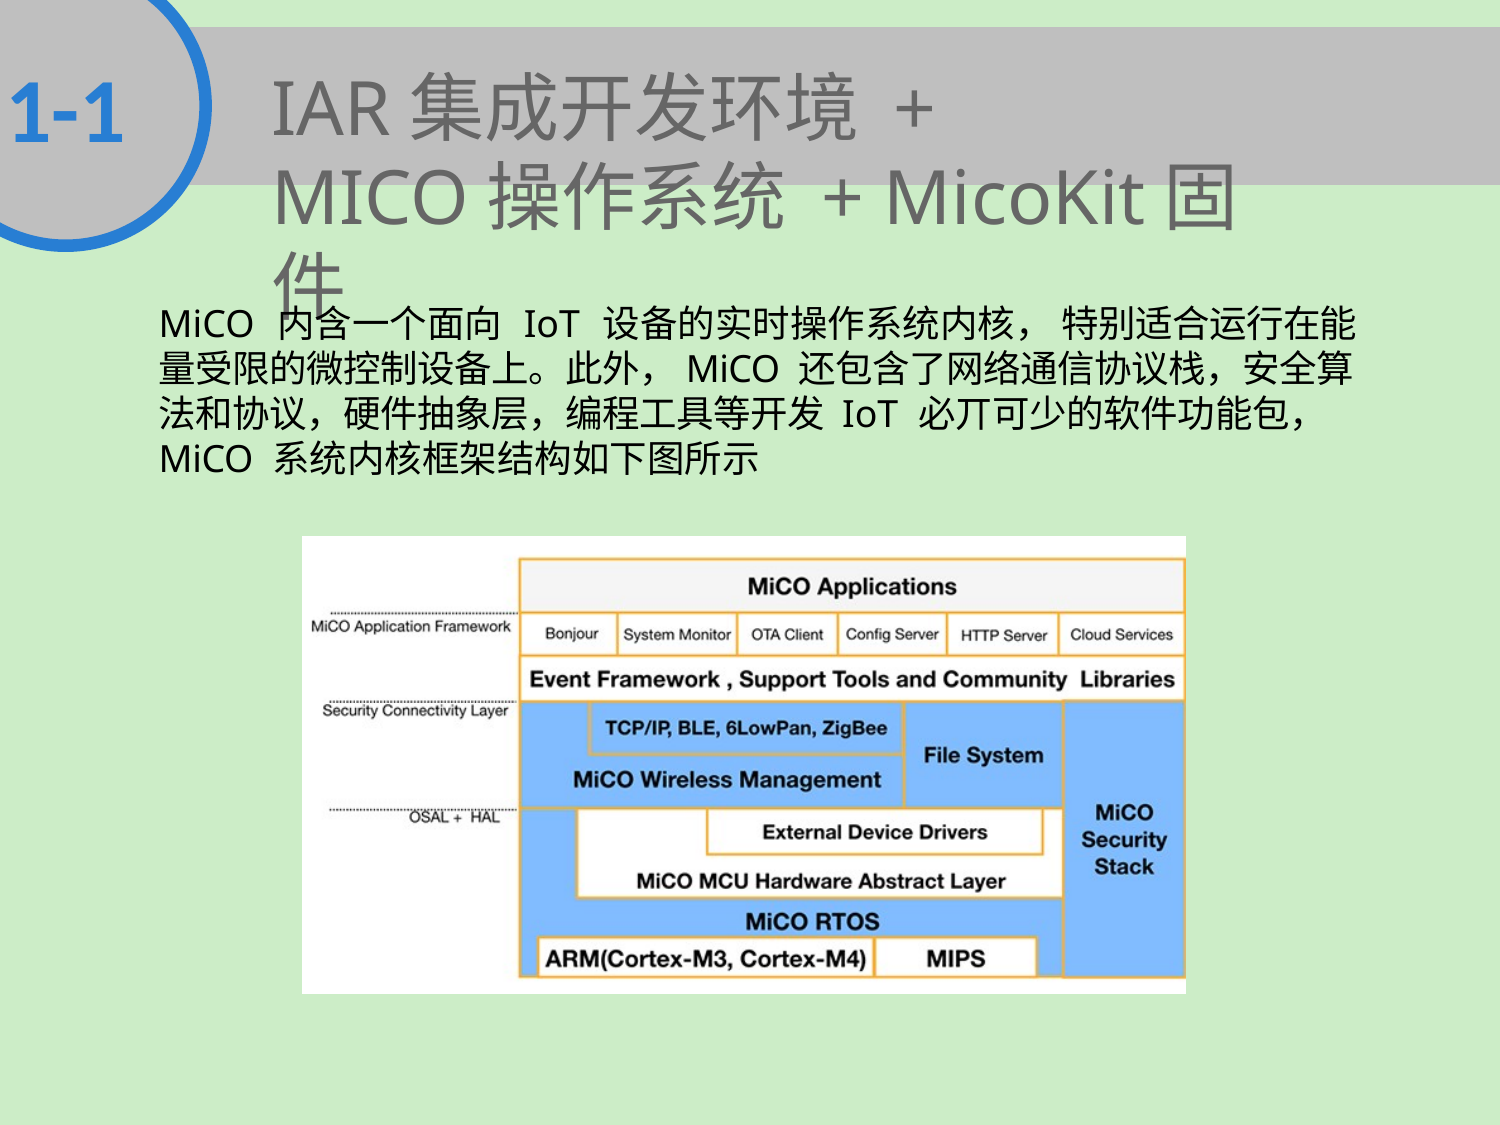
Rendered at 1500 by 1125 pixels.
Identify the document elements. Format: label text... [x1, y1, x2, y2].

picture [301, 536, 1186, 995]
text_box IAR集成开发环境 + MICO操作系统 + MicoKit固件 [256, 257, 1328, 292]
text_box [0, 0, 1500, 246]
text_box MiCO 内含一个面向 IoT 设备的实时操作系统内核， 特别适合运行在能量受限的微控制设备上。此外，MiCO 还包含了网络通信协议栈，安全算法和协议，硬件抽象层，编程工具等开发 IoT 必丌可少的软件功能包，MiCO 系统内核框架结构如下图所示 [143, 292, 1378, 488]
